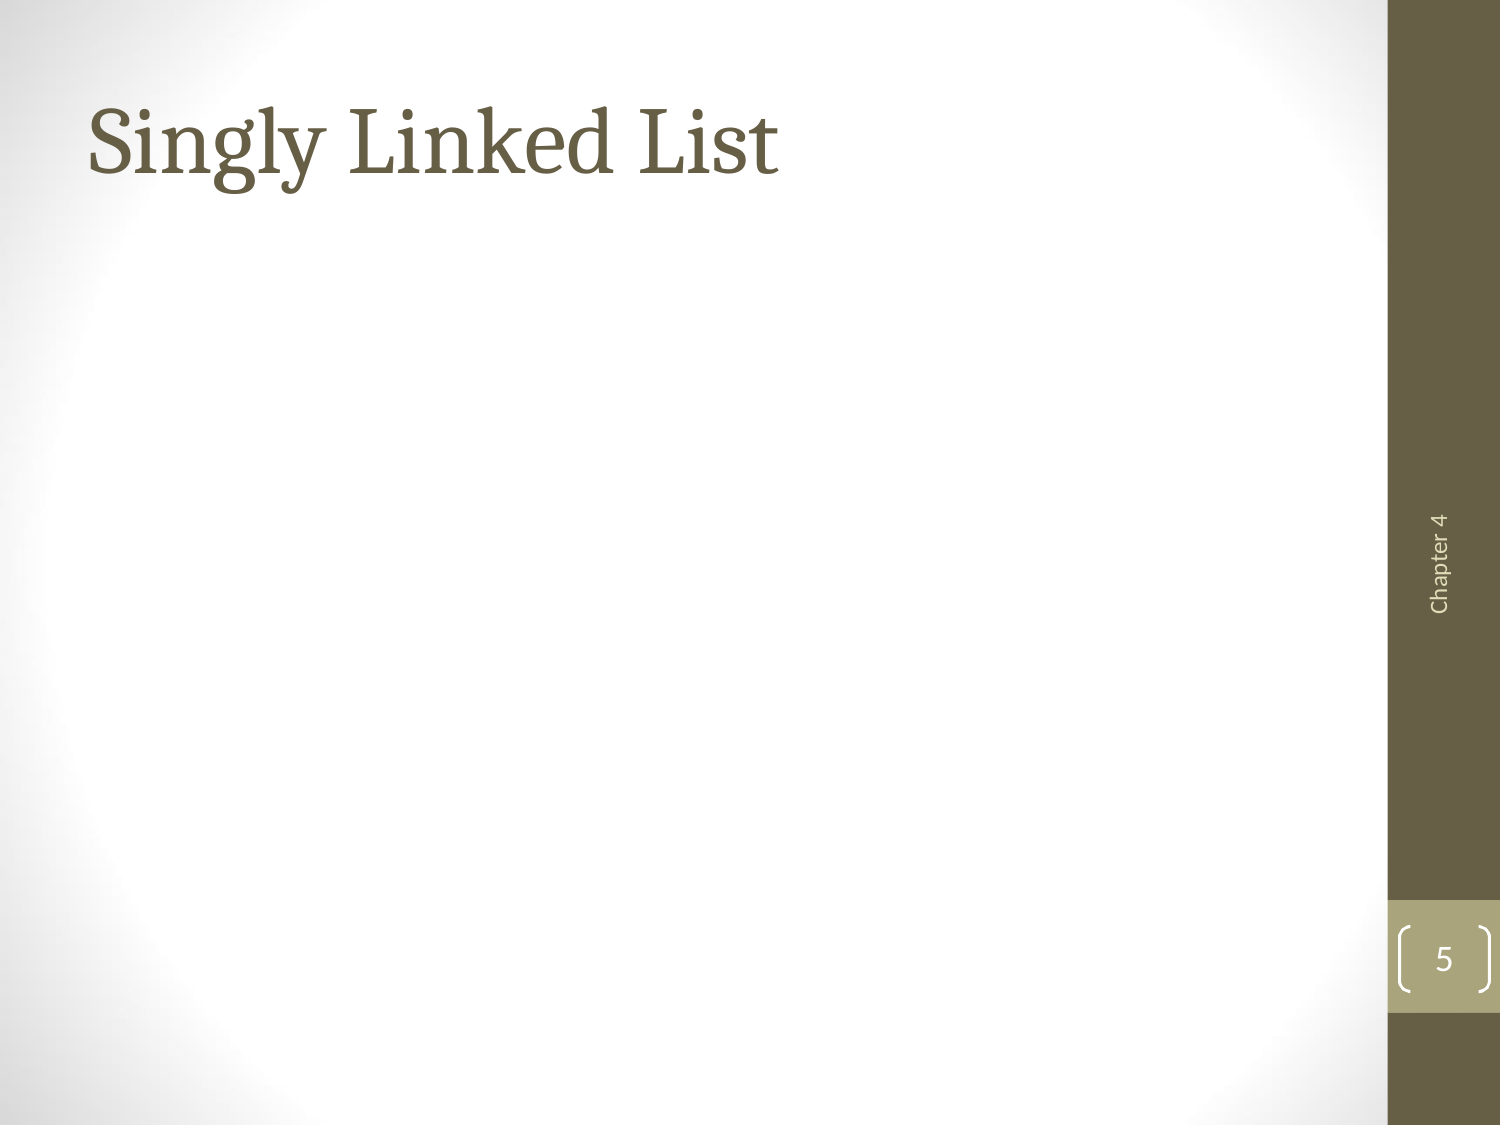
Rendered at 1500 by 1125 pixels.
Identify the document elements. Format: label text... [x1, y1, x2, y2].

text_box [1398, 925, 1411, 994]
title Singly Linked List [87, 76, 1309, 266]
picture [0, 0, 1387, 1125]
text_box Chapter 4 [1426, 512, 1456, 617]
text_box [1478, 925, 1491, 994]
slide_number 5 [1419, 941, 1472, 1125]
